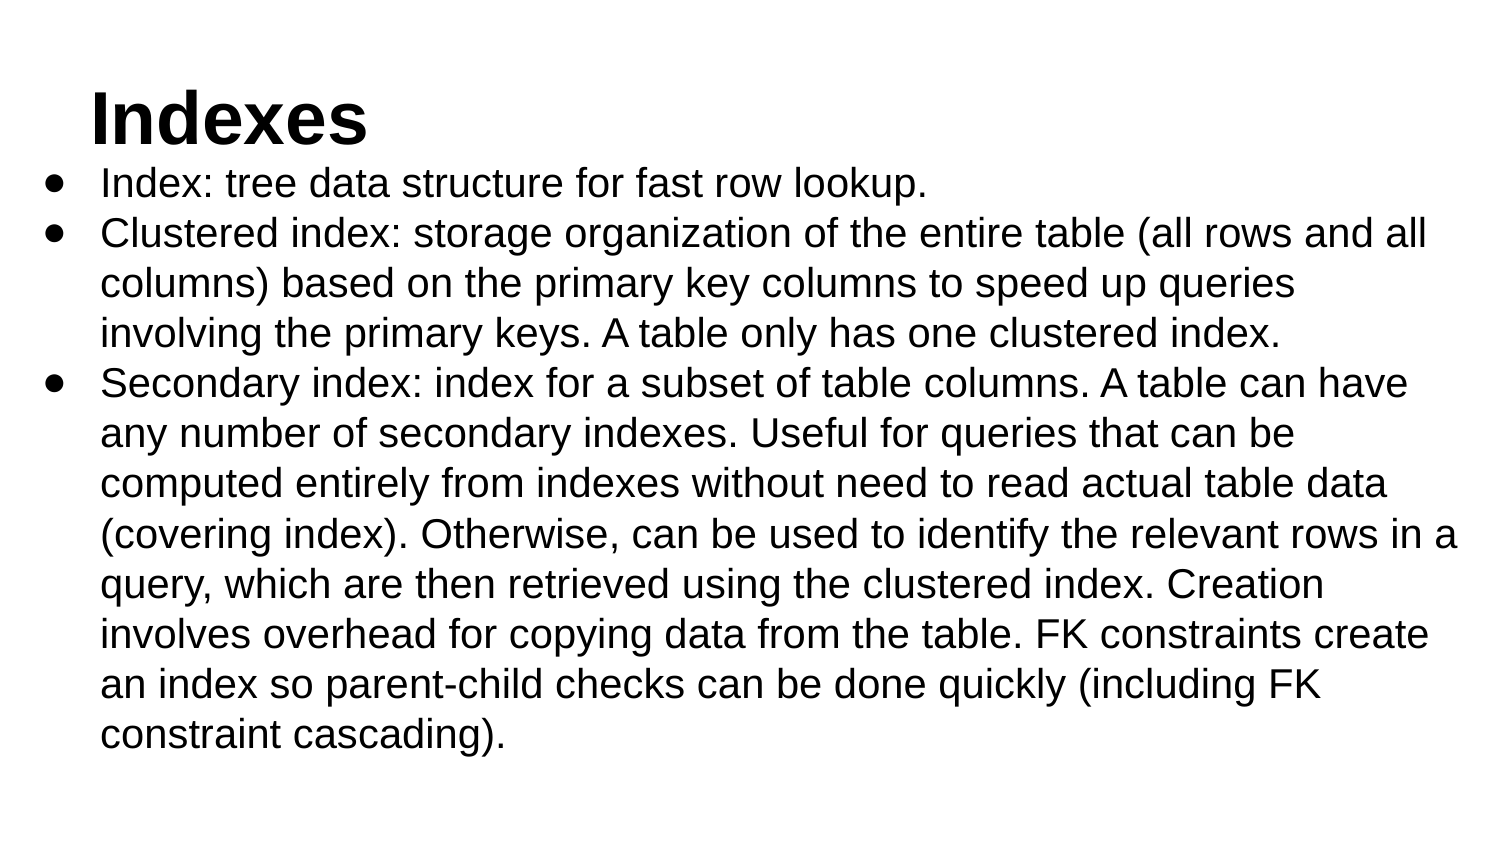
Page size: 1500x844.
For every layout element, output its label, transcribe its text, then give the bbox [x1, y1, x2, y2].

title Indexes [75, 33, 1425, 141]
list Index: tree data structure for fast row lookup. Clustered index: storage organization of the entire table (all rows and all columns) based on the primary key columns to speed up queries involving the primary keys. A table only has one clustered index. Secondary index: index for a subset of table columns. A table can have any number of secondary indexes. Useful for queries that can be computed entirely from indexes without need to read actual table data (covering index). Otherwise, can be used to identify the relevant rows in a query, which are then retrieved using the clustered index. Creation involves overhead for copying data from the table. FK constraints create an index so parent-child checks can be done quickly (including FK constraint cascading). [10, 141, 1476, 811]
